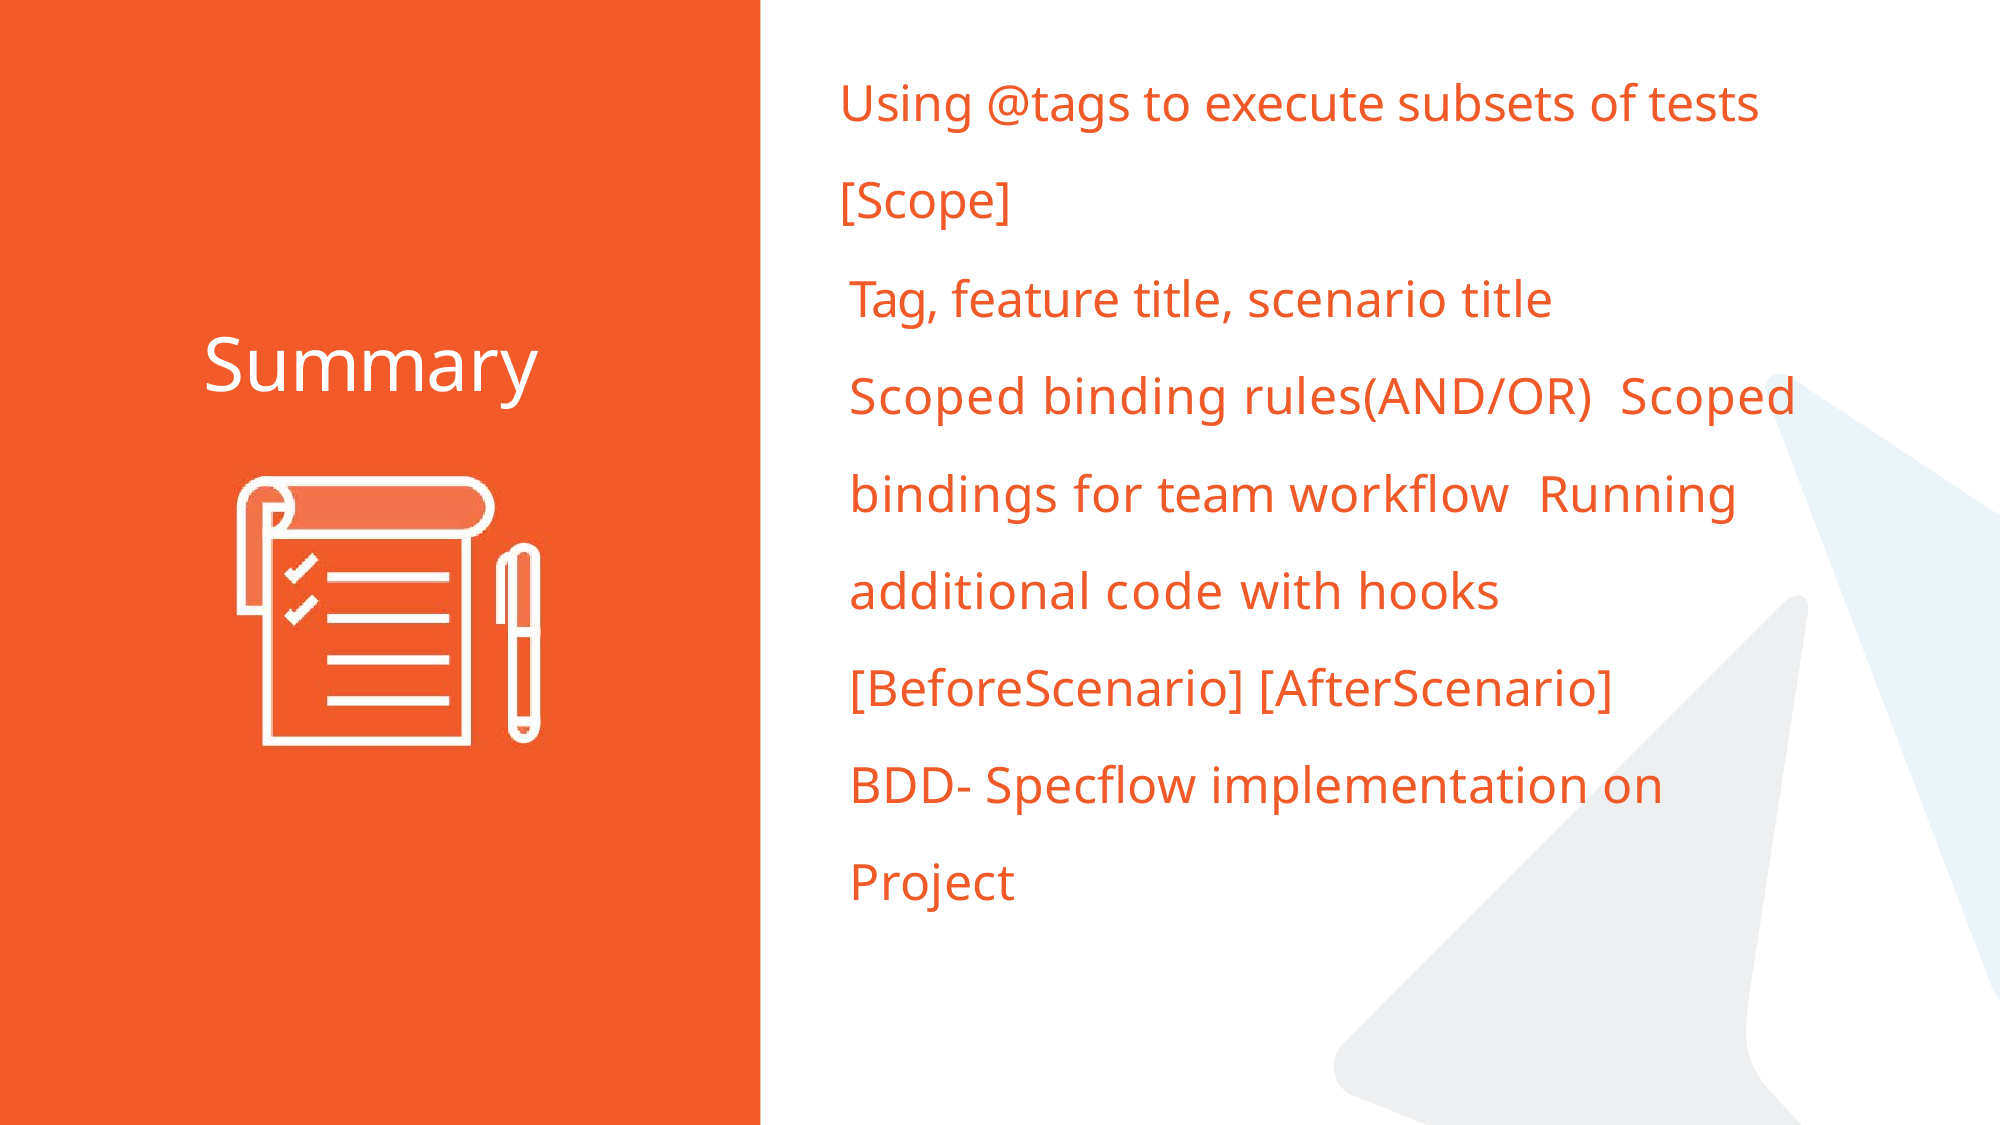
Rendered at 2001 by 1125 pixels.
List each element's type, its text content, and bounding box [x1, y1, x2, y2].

text_box Summary [201, 314, 560, 407]
title Using @tags to execute subsets of tests [Scope] [137, 53, 2000, 244]
text_box Tag, feature title, scenario title Scoped binding rules(AND/OR) Scoped bindings for team workflow Running additional code with hooks [BeforeScenario] [AfterScenario] BDD- Specflow implementation on Project [847, 265, 1965, 911]
text_box [0, 0, 761, 1125]
